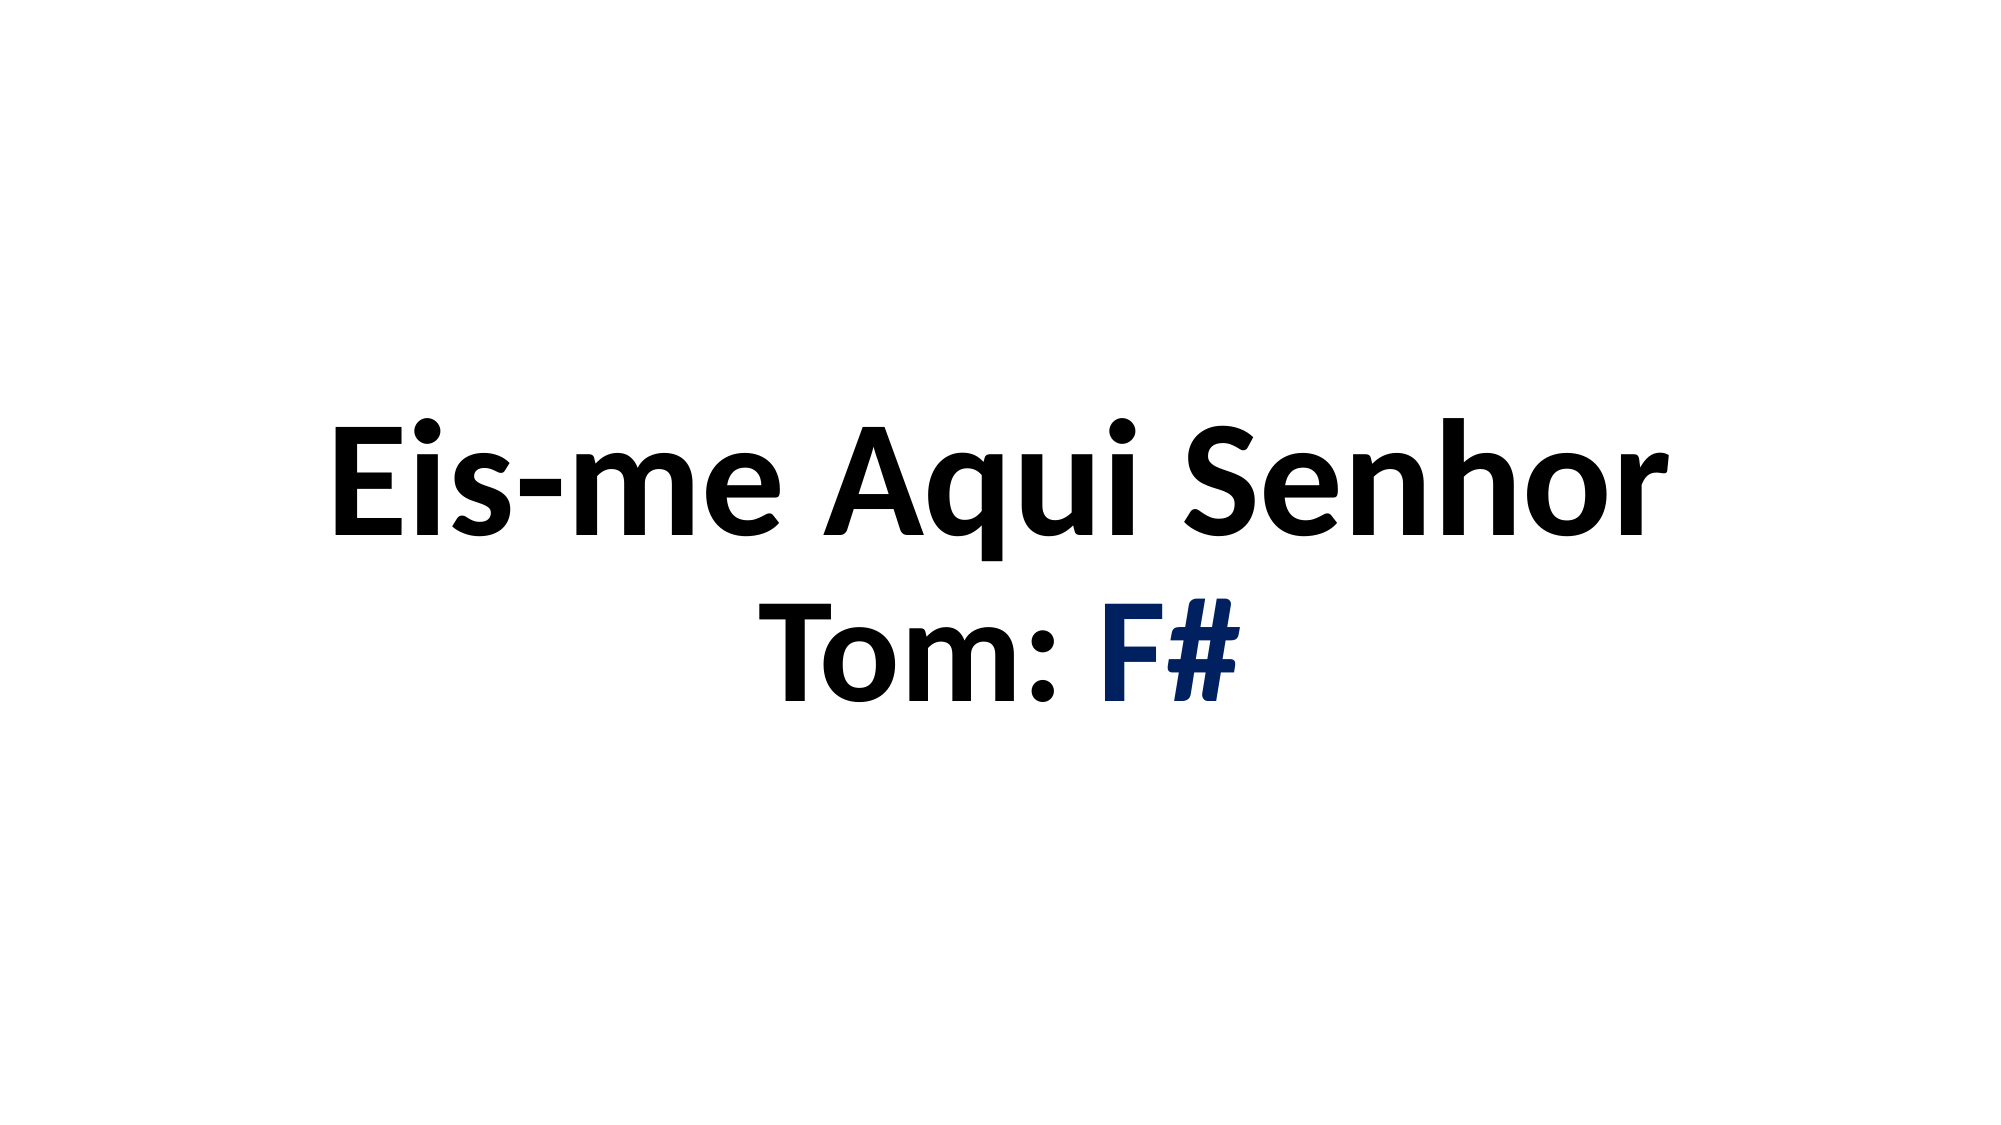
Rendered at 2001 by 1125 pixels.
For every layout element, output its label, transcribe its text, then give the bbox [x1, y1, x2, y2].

title Eis-me Aqui Senhor Tom: F# [0, 0, 2000, 1125]
